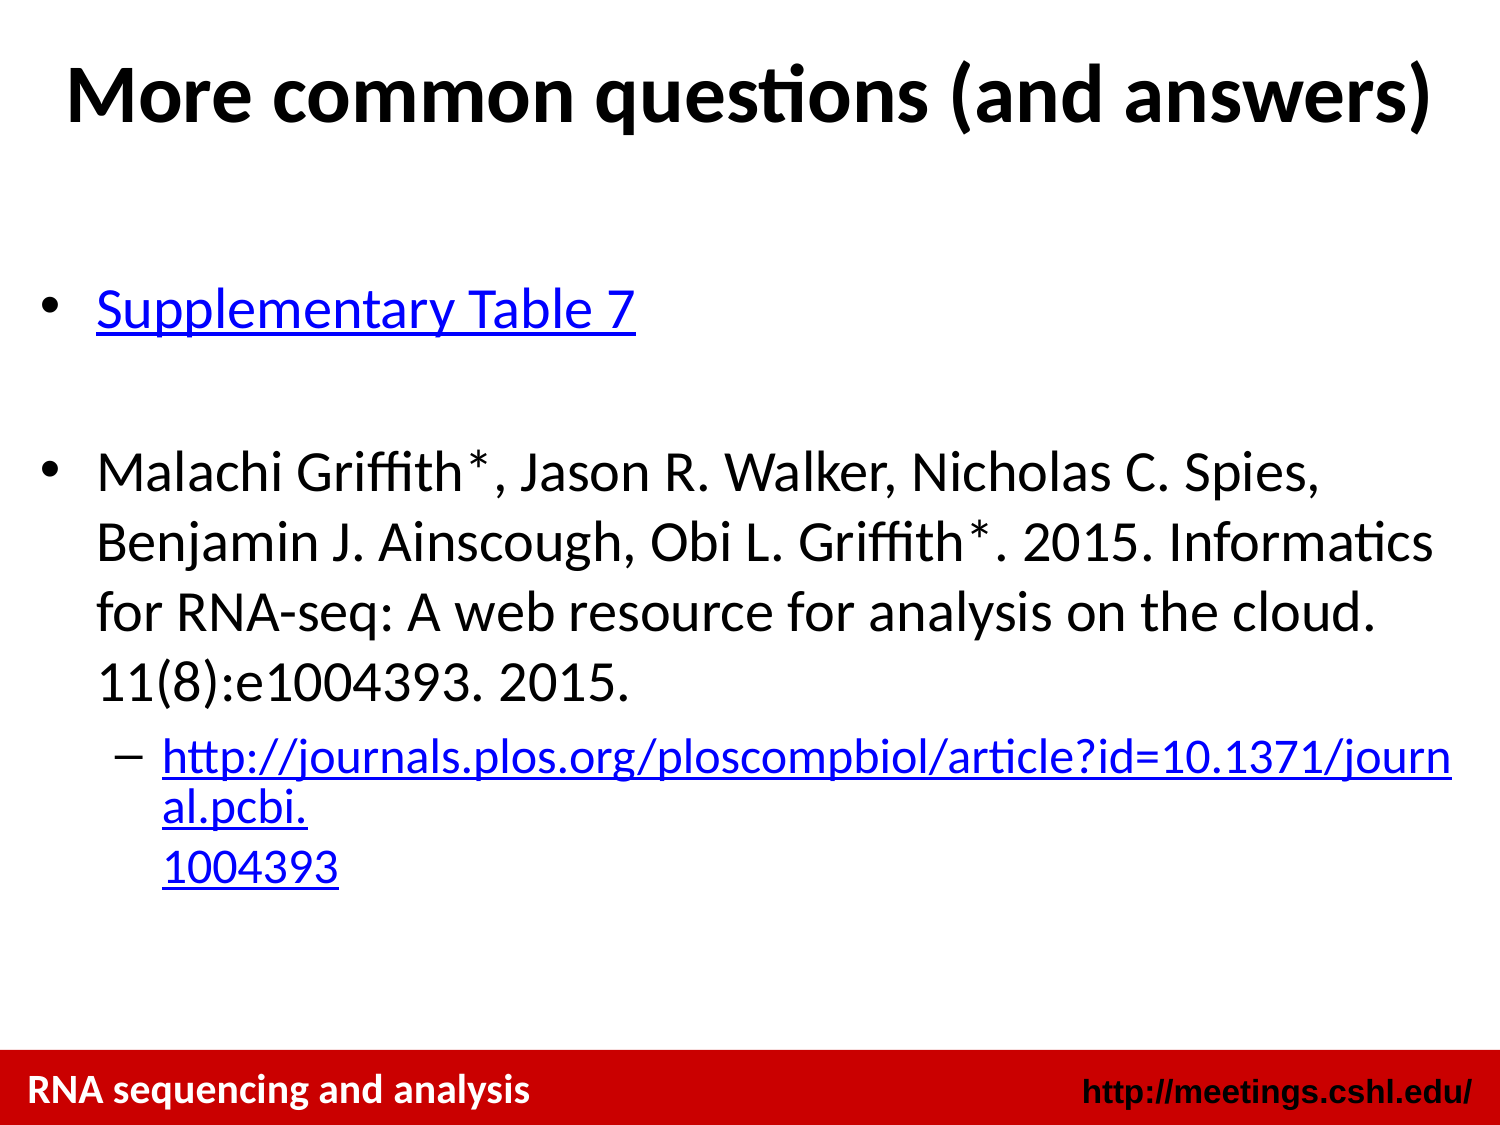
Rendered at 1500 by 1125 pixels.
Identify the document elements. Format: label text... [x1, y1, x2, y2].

list Supplementary Table 7 Malachi Griffith*, Jason R. Walker, Nicholas C. Spies, Benjamin J. Ainscough, Obi L. Griffith*. 2015. Informatics for RNA-seq: A web resource for analysis on the cloud. 11(8):e1004393. 2015. http://journals.plos.org/ploscompbiol/article?id=10.1371/journal.pcbi.1004393 [24, 262, 1475, 1038]
title More common questions (and answers) [24, 0, 1475, 183]
